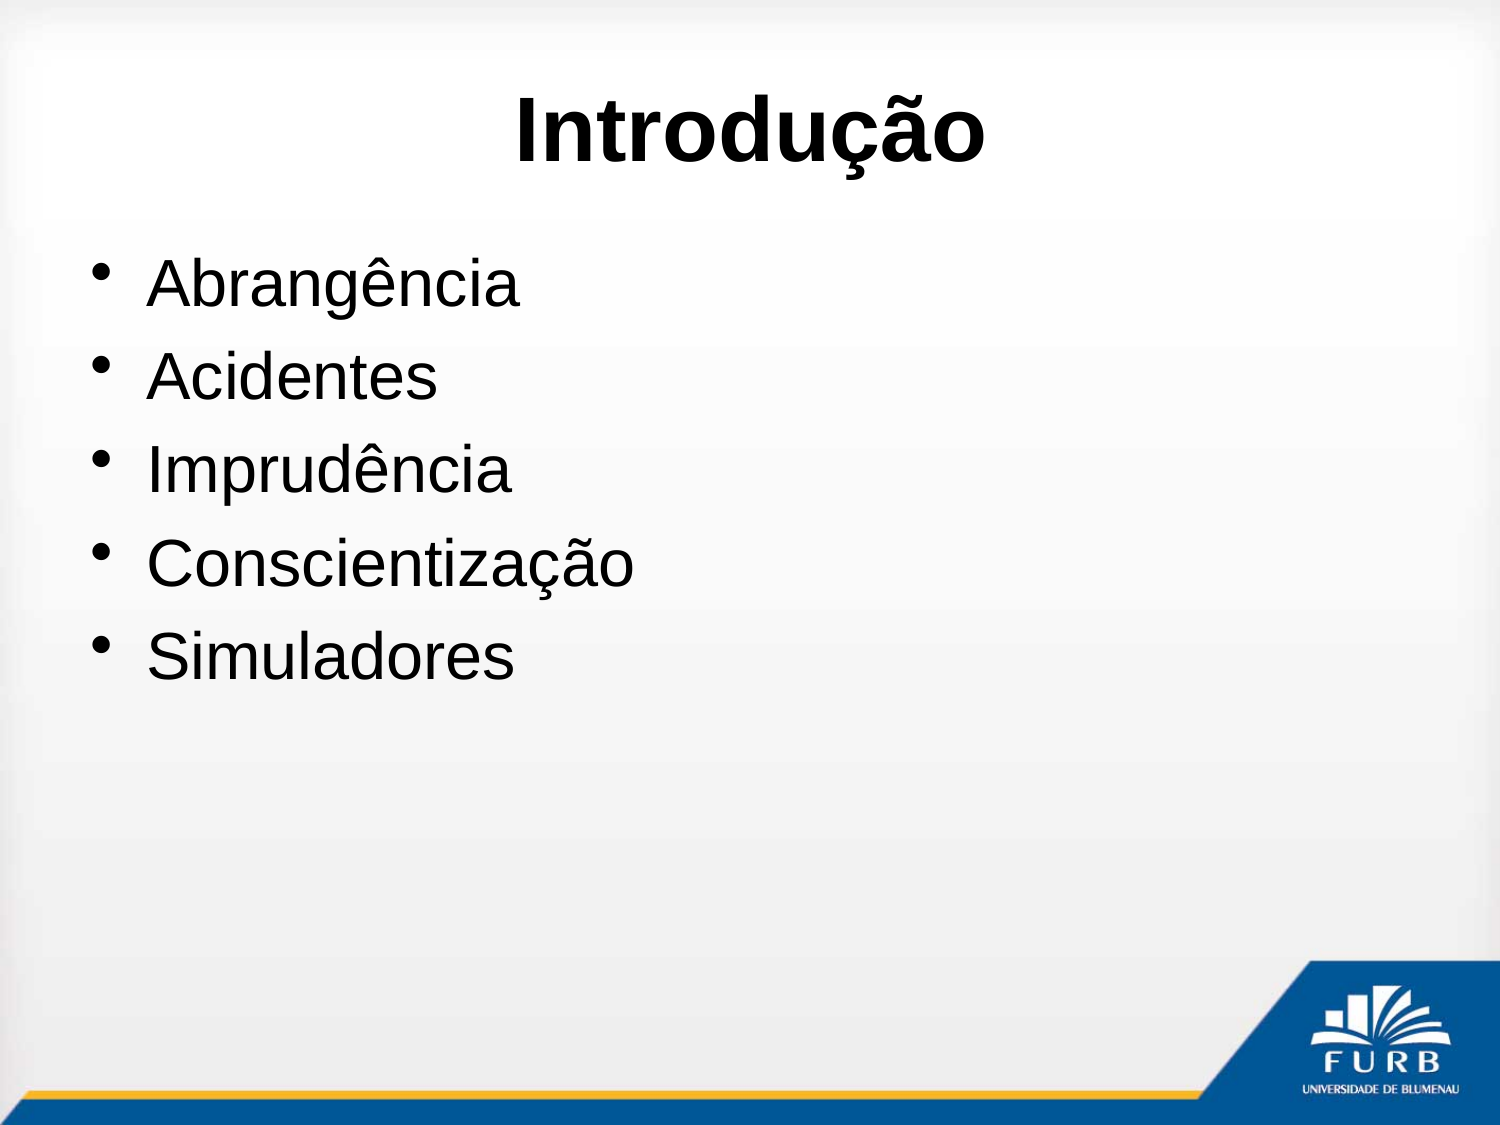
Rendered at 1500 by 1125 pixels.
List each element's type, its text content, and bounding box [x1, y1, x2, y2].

picture [0, 0, 1500, 1125]
title Introdução [76, 30, 1427, 219]
list Abrangência Acidentes Imprudência Conscientização Simuladores [74, 231, 1426, 1000]
